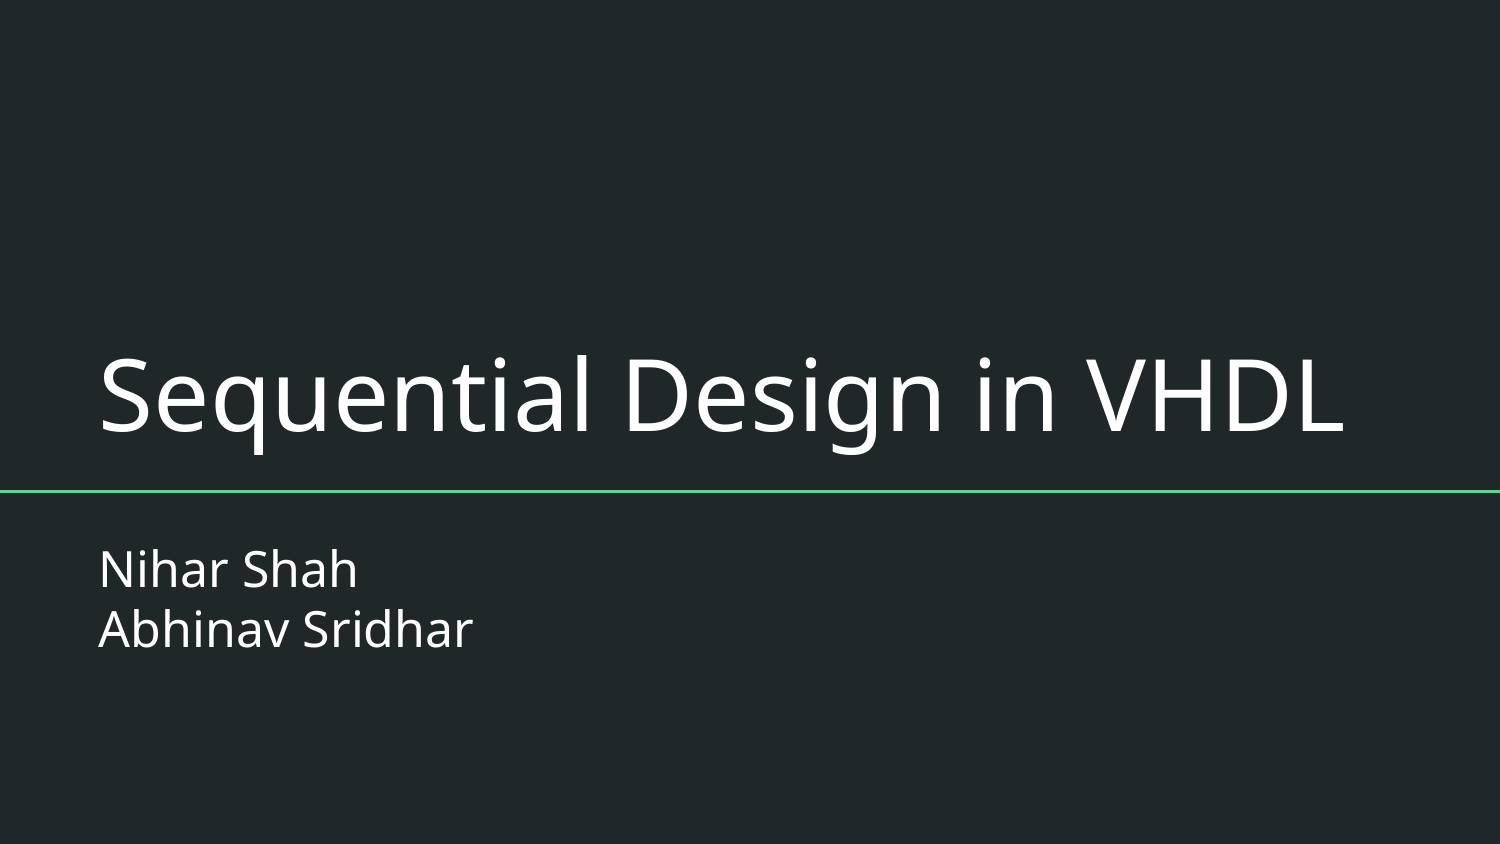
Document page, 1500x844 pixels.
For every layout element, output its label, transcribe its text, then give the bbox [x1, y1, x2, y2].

title Sequential Design in VHDL [83, 206, 1417, 467]
subtitle Nihar Shah Abhinav Sridhar [83, 522, 1417, 626]
